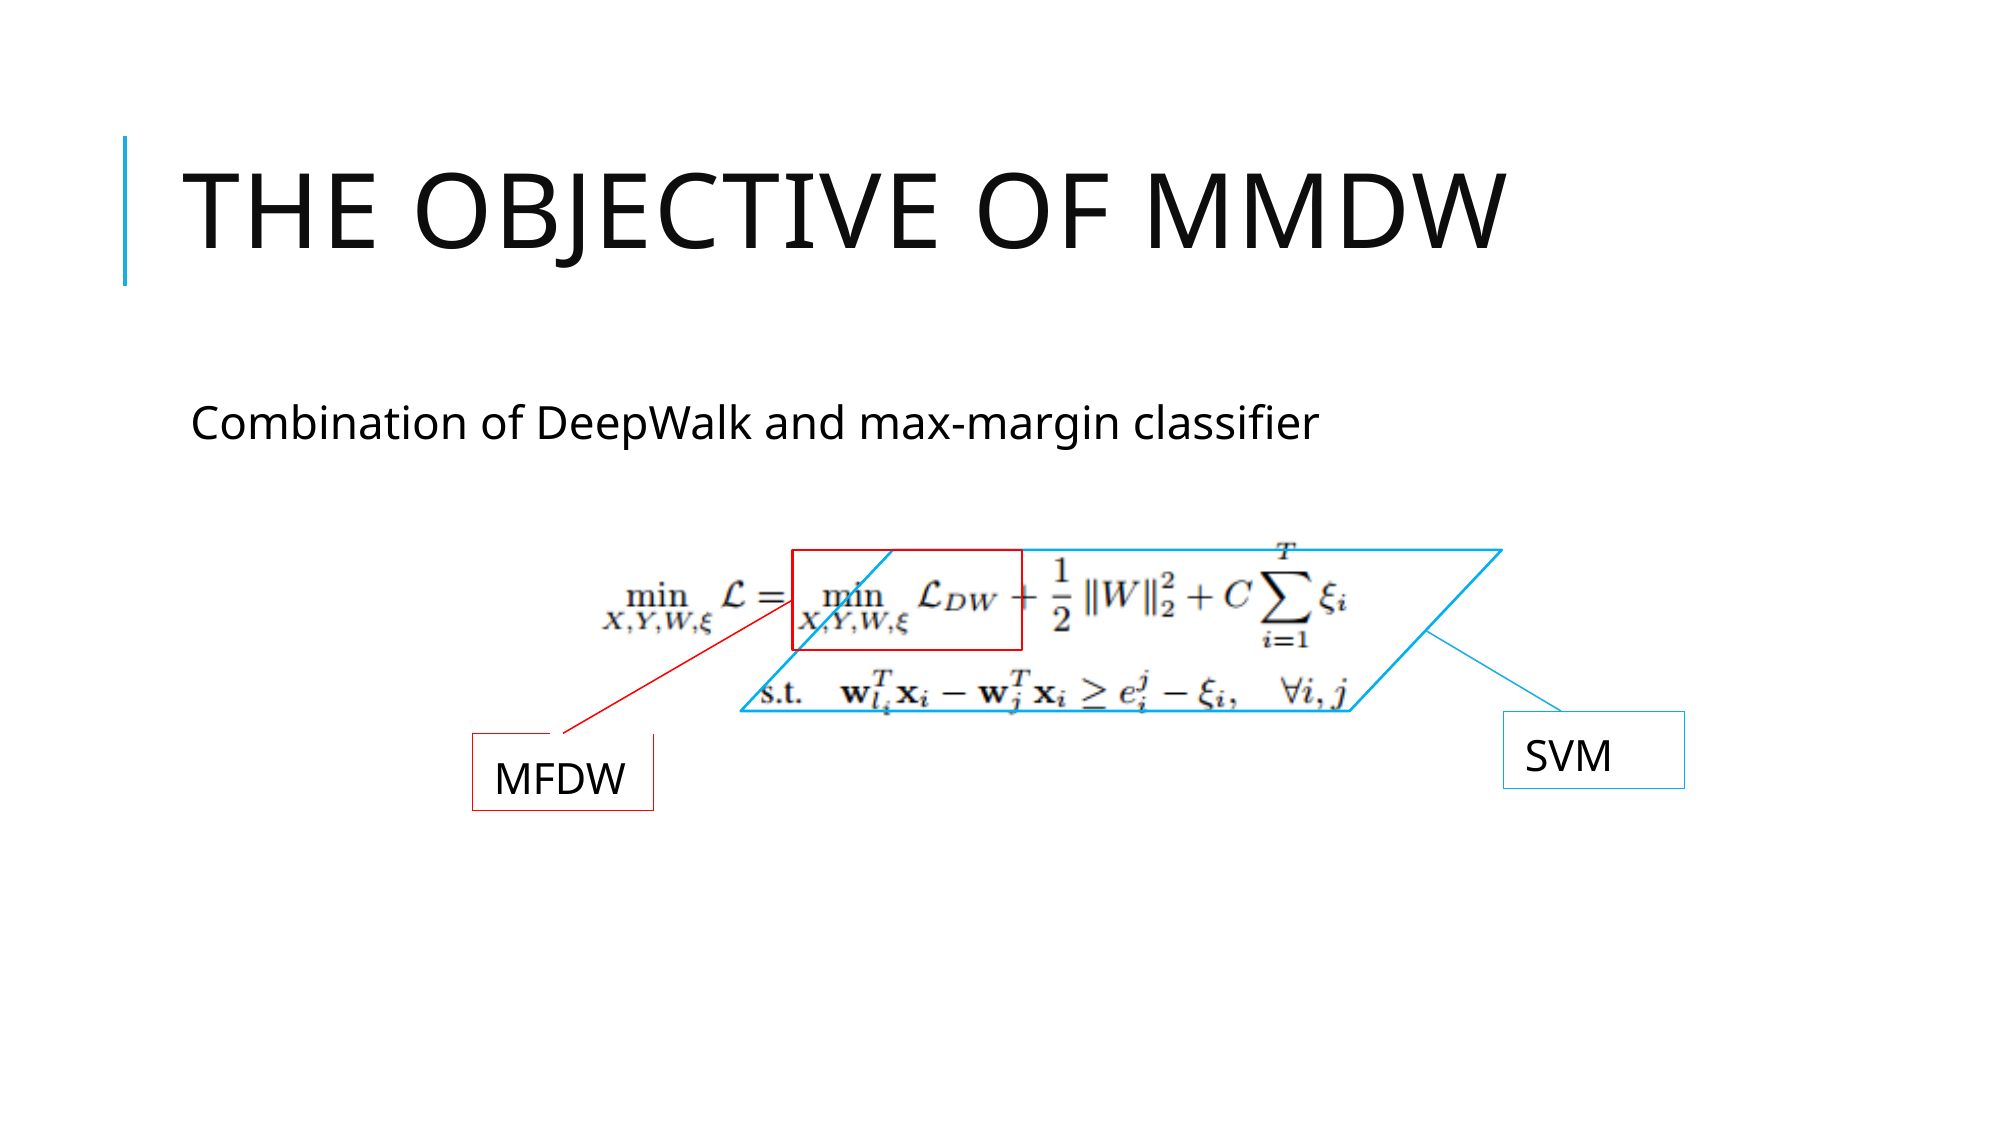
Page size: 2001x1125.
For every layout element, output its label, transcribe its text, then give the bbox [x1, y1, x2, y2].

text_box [740, 549, 1685, 789]
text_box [562, 599, 793, 734]
text_box Combination of DeepWalk and max-margin classifier [167, 374, 1982, 522]
list MFDW [472, 733, 654, 811]
title The objective of MMDW [168, 96, 1763, 342]
picture [550, 521, 1405, 734]
